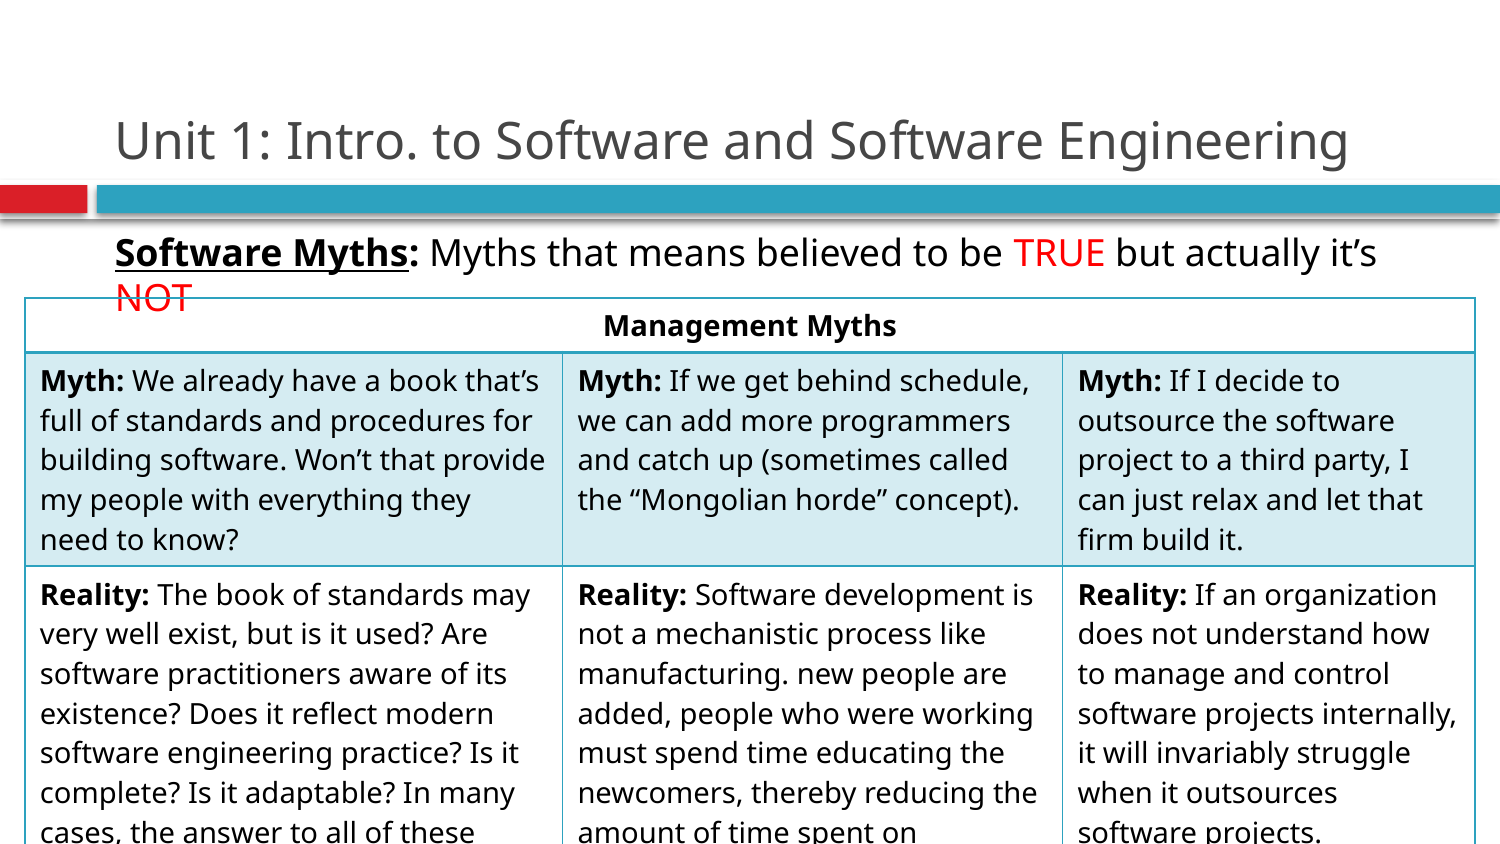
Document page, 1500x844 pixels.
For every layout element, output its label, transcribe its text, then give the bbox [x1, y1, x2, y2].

table_cell Reality: If an organization does not understand how to manage and control software projects internally, it will invariably struggle when it outsources software projects. [1063, 567, 1474, 844]
table_cell Reality: Software development is not a mechanistic process like manufacturing. new people are added, people who were working must spend time educating the newcomers, thereby reducing the amount of time spent on productive development effort. [563, 567, 1062, 844]
table_cell Reality: The book of standards may very well exist, but is it used? Are software practitioners aware of its existence? Does it reflect modern software engineering practice? Is it complete? Is it adaptable? In many cases, the answer to all of these questions is “NO.” [26, 567, 562, 844]
list Software Myths: Myths that means believed to be TRUE but actually it’s NOT [99, 221, 1475, 297]
title Unit 1: Intro. to Software and Software Engineering [99, 46, 1438, 177]
table_cell Myth: If we get behind schedule, we can add more programmers and catch up (sometimes called the “Mongolian horde” concept). [563, 354, 1062, 565]
table_header Management Myths [26, 299, 1474, 351]
table_cell Myth: We already have a book that’s full of standards and procedures for building software. Won’t that provide my people with everything they need to know? [26, 354, 562, 565]
table_cell Myth: If I decide to outsource the software project to a third party, I can just relax and let that firm build it. [1063, 354, 1474, 565]
